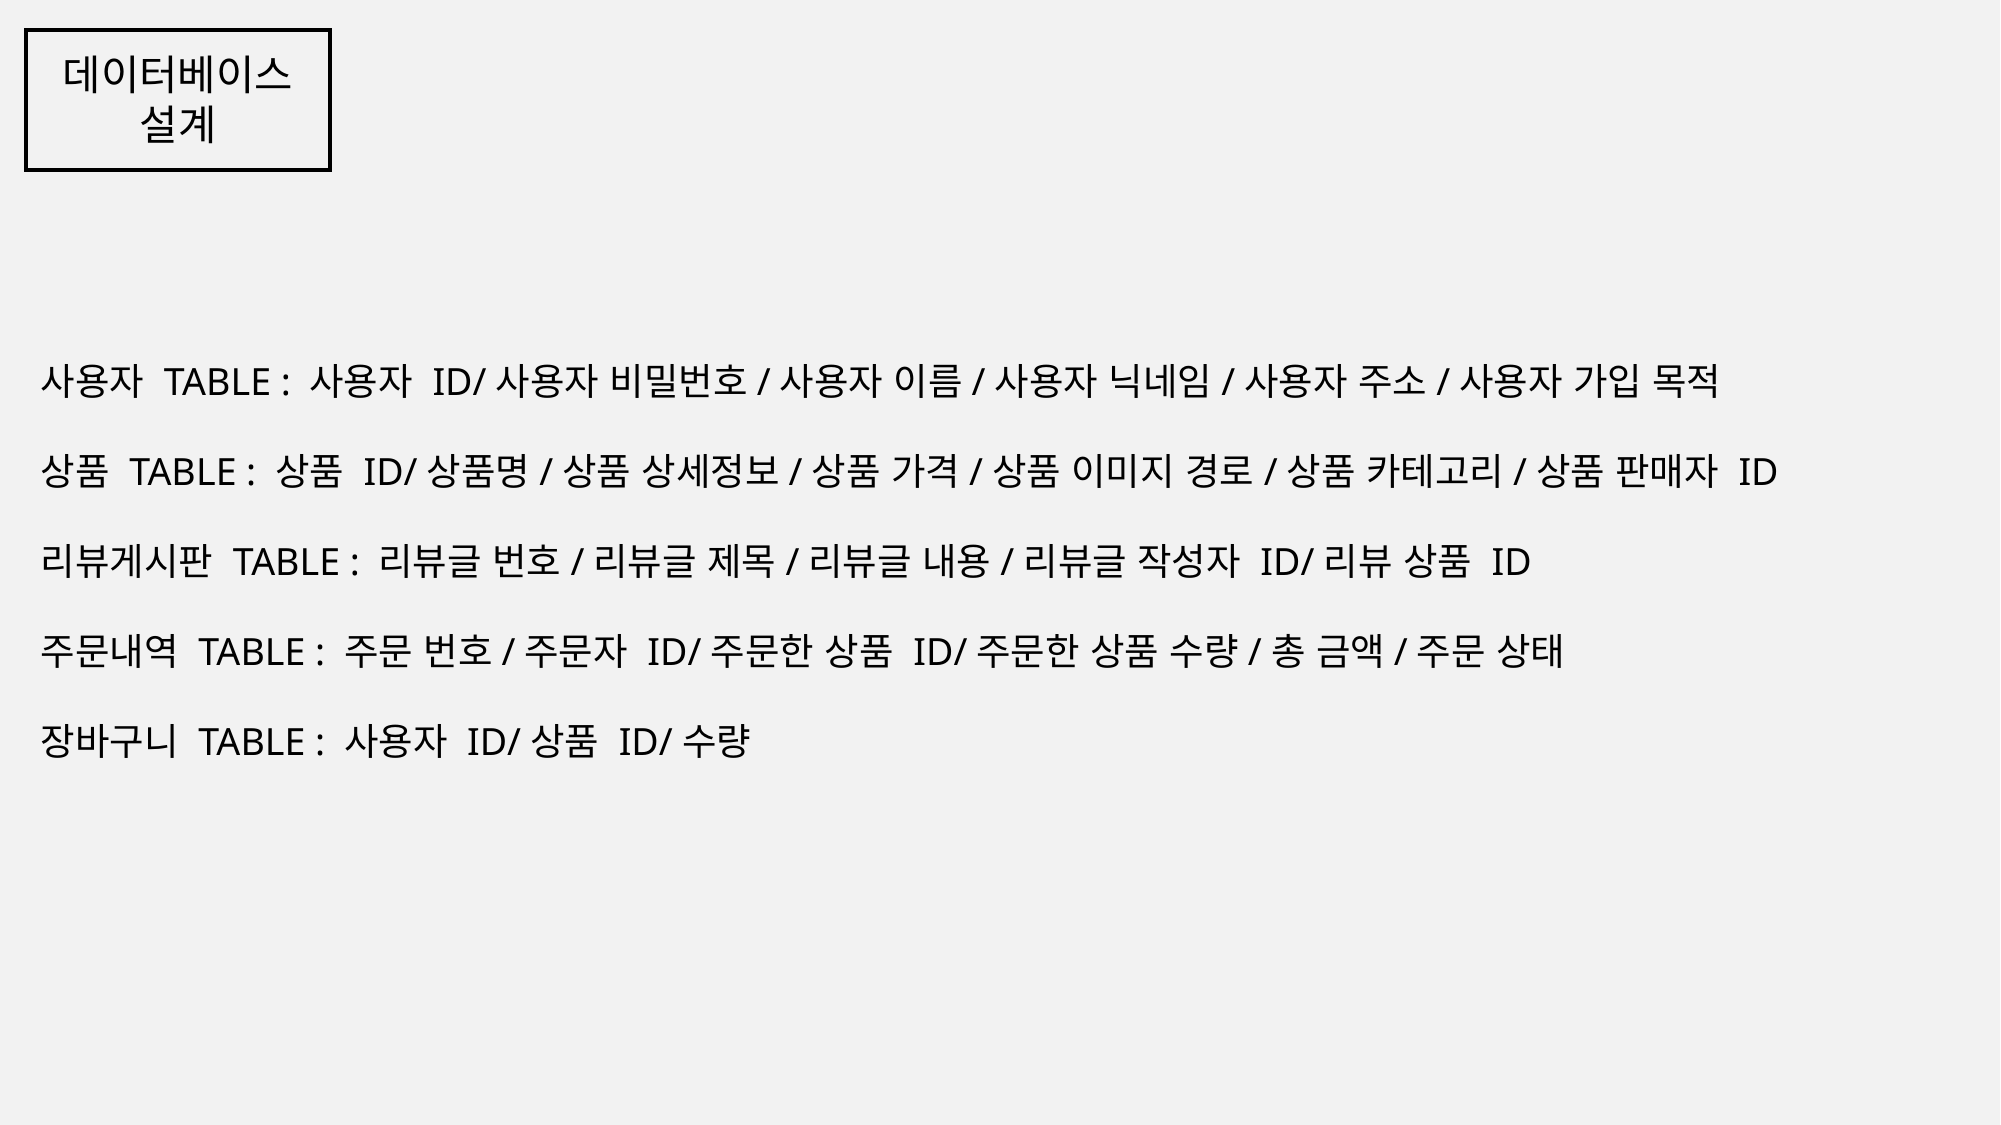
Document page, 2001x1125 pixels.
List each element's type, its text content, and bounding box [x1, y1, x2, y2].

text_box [26, 29, 330, 171]
text_box 사용자 TABLE : 사용자 ID/사용자 비밀번호/사용자 이름/사용자 닉네임/사용자 주소/사용자 가입 목적 상품 TABLE : 상품 ID/상품명/상품 상세정보/상품 가격/상품 이미지 경로/상품 카테고리/상품 판매자 ID 리뷰게시판 TABLE : 리뷰글 번호/리뷰글 제목/리뷰글 내용/리뷰글 작성자 ID/리뷰 상품 ID 주문내역 TABLE : 주문 번호/주문자 ID/주문한 상품 ID/주문한 상품 수량/총 금액/주문 상태 장바구니 TABLE : 사용자 ID/상품 ID/수량 [26, 350, 1935, 771]
